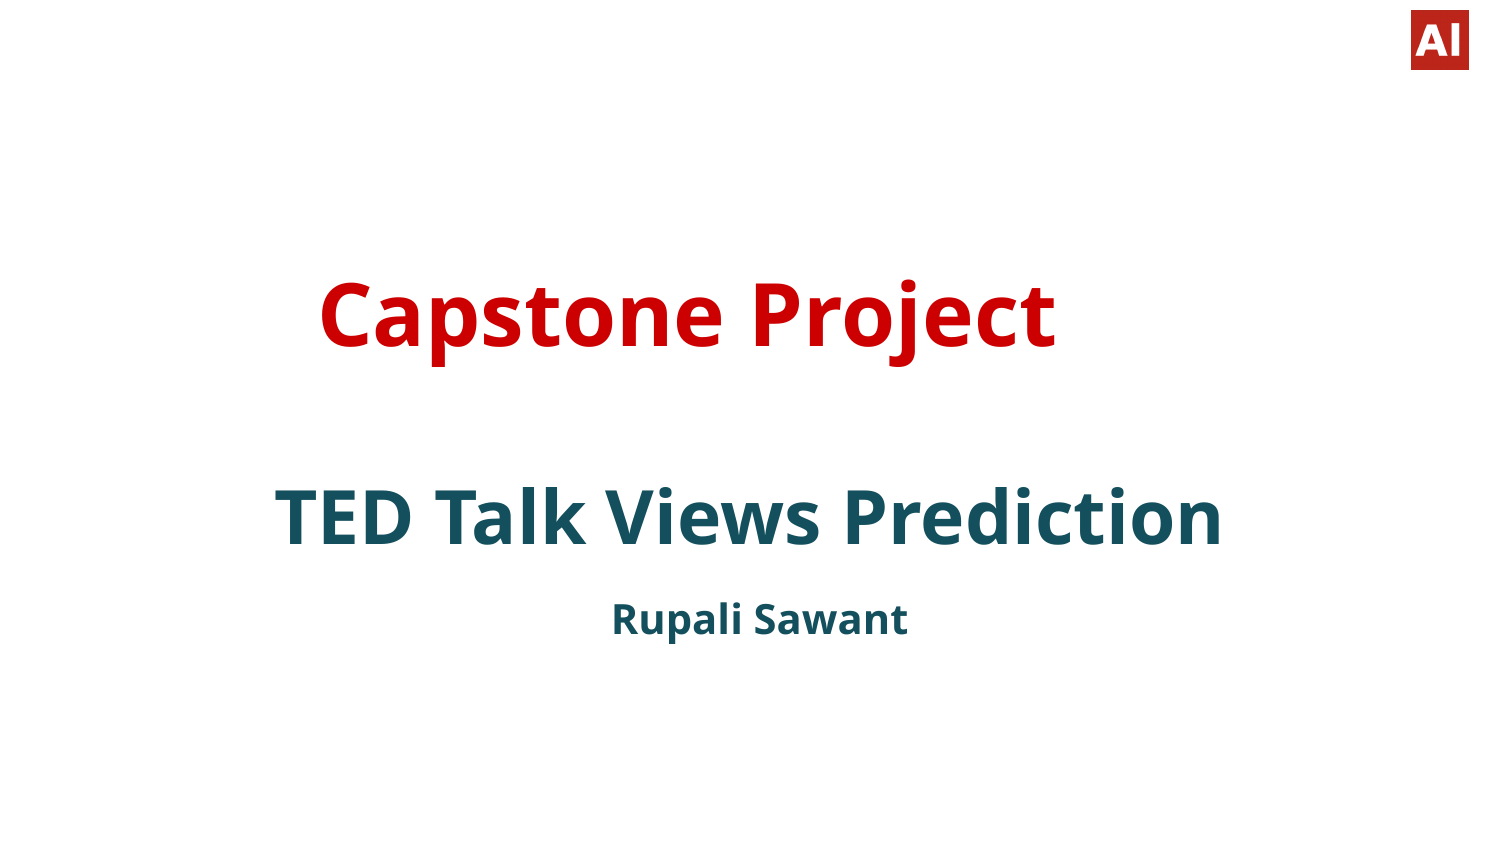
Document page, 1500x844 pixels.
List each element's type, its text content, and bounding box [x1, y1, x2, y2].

title Capstone Project TED Talk Views Prediction Rupali Sawant [51, 83, 1449, 705]
picture [1411, 10, 1469, 70]
